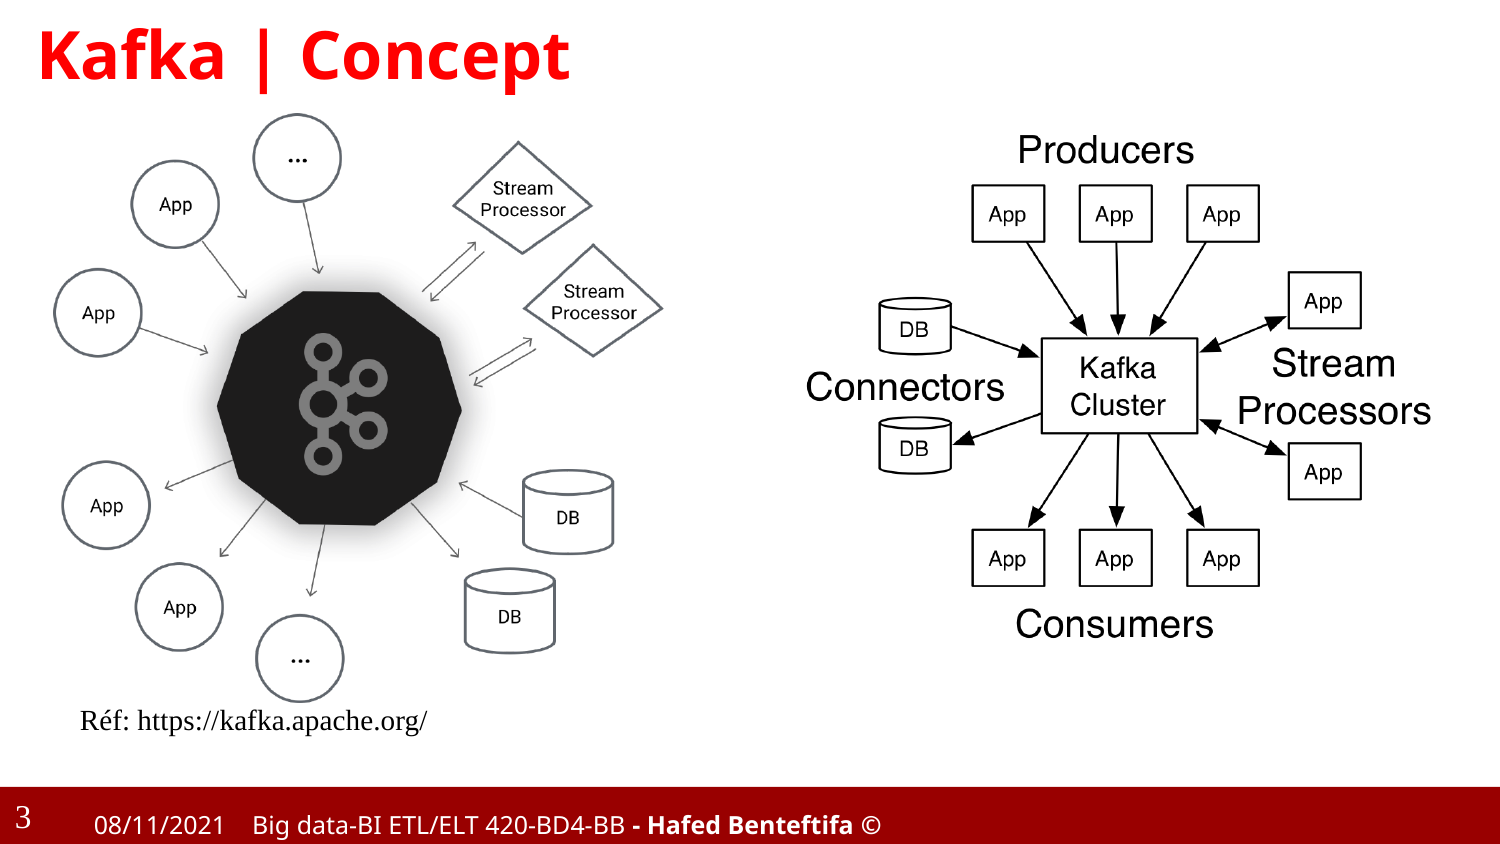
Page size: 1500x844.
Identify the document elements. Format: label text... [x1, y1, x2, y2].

text_box Réf: https://kafka.apache.org/ [64, 711, 445, 744]
picture [785, 104, 1452, 665]
title Kafka | Concept [21, 5, 1474, 110]
picture [52, 113, 664, 703]
